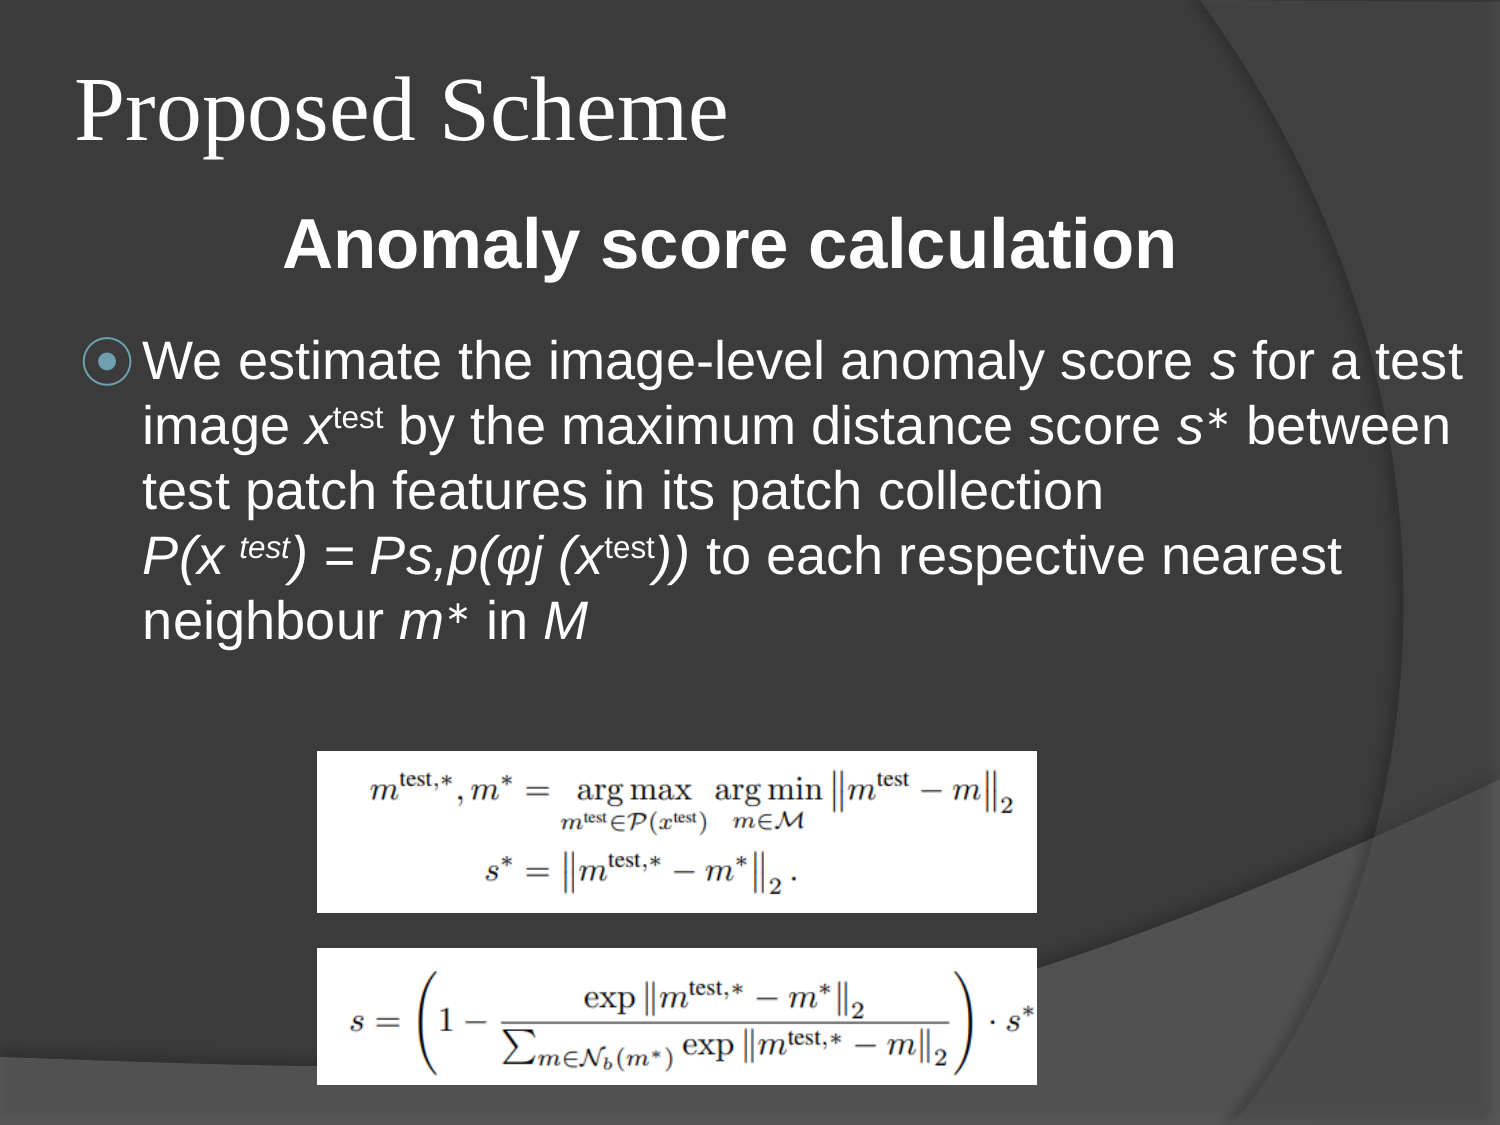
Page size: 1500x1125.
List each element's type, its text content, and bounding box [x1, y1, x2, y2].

picture [316, 948, 1037, 1085]
text_box We estimate the image-level anomaly score s for a test image xtest by the maximum distance score s∗ between test patch features in its patch collection P(x test) = Ps,p(φj (xtest)) to each respective nearest neighbour m∗ in M [58, 317, 1489, 752]
text_box Proposed Scheme [72, 46, 763, 159]
title Anomaly score calculation [275, 146, 1500, 335]
picture [316, 751, 1037, 914]
